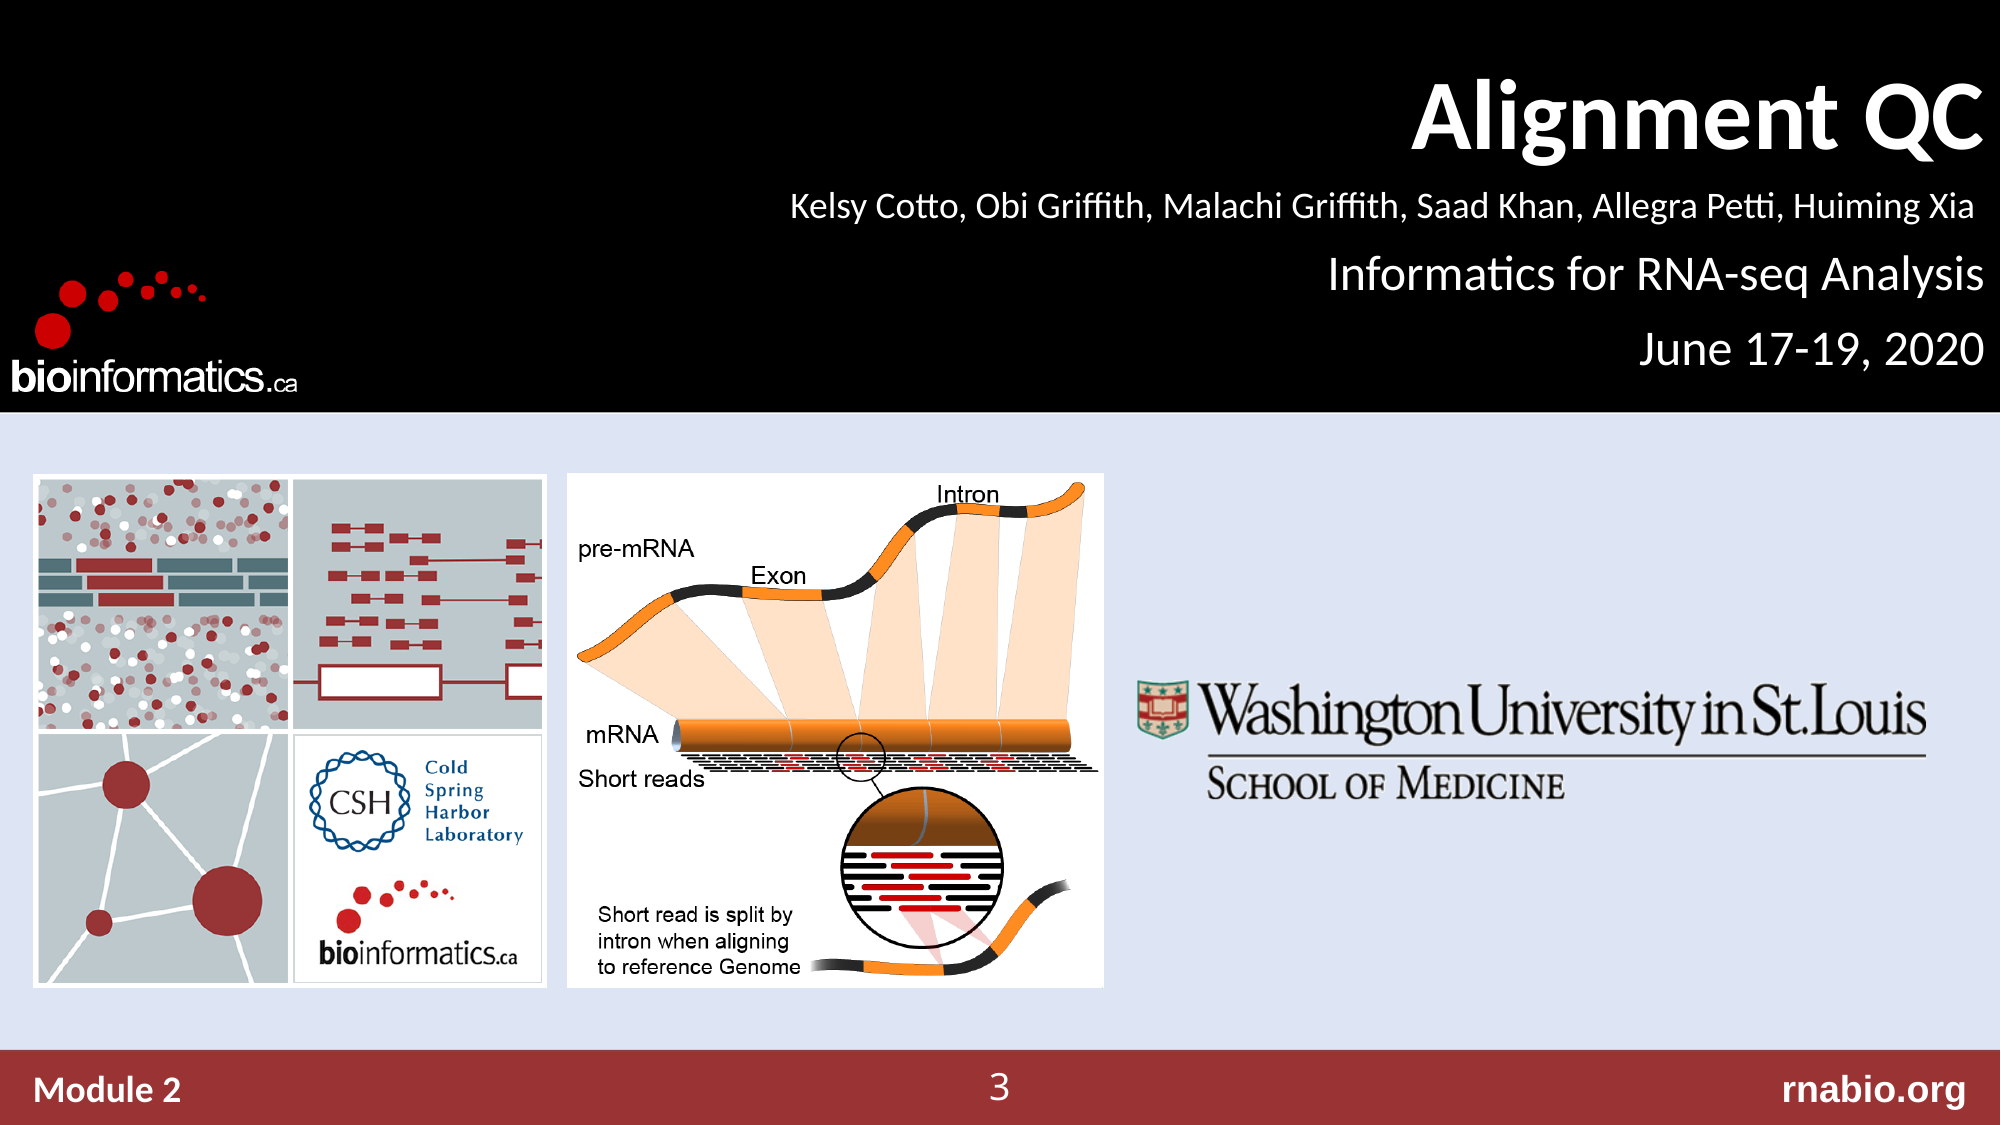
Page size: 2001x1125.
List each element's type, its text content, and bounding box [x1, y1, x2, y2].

subtitle Kelsy Cotto, Obi Griffith, Malachi Griffith, Saad Khan, Allegra Petti, Huiming Xia Informatics for RNA-seq Analysis June 17-19, 2020 [500, 178, 2000, 413]
picture [567, 473, 1104, 988]
title Alignment QC [500, 0, 2000, 178]
picture [12, 271, 297, 392]
picture [1136, 612, 2000, 880]
text_box [0, 413, 2000, 1052]
picture [33, 474, 547, 988]
